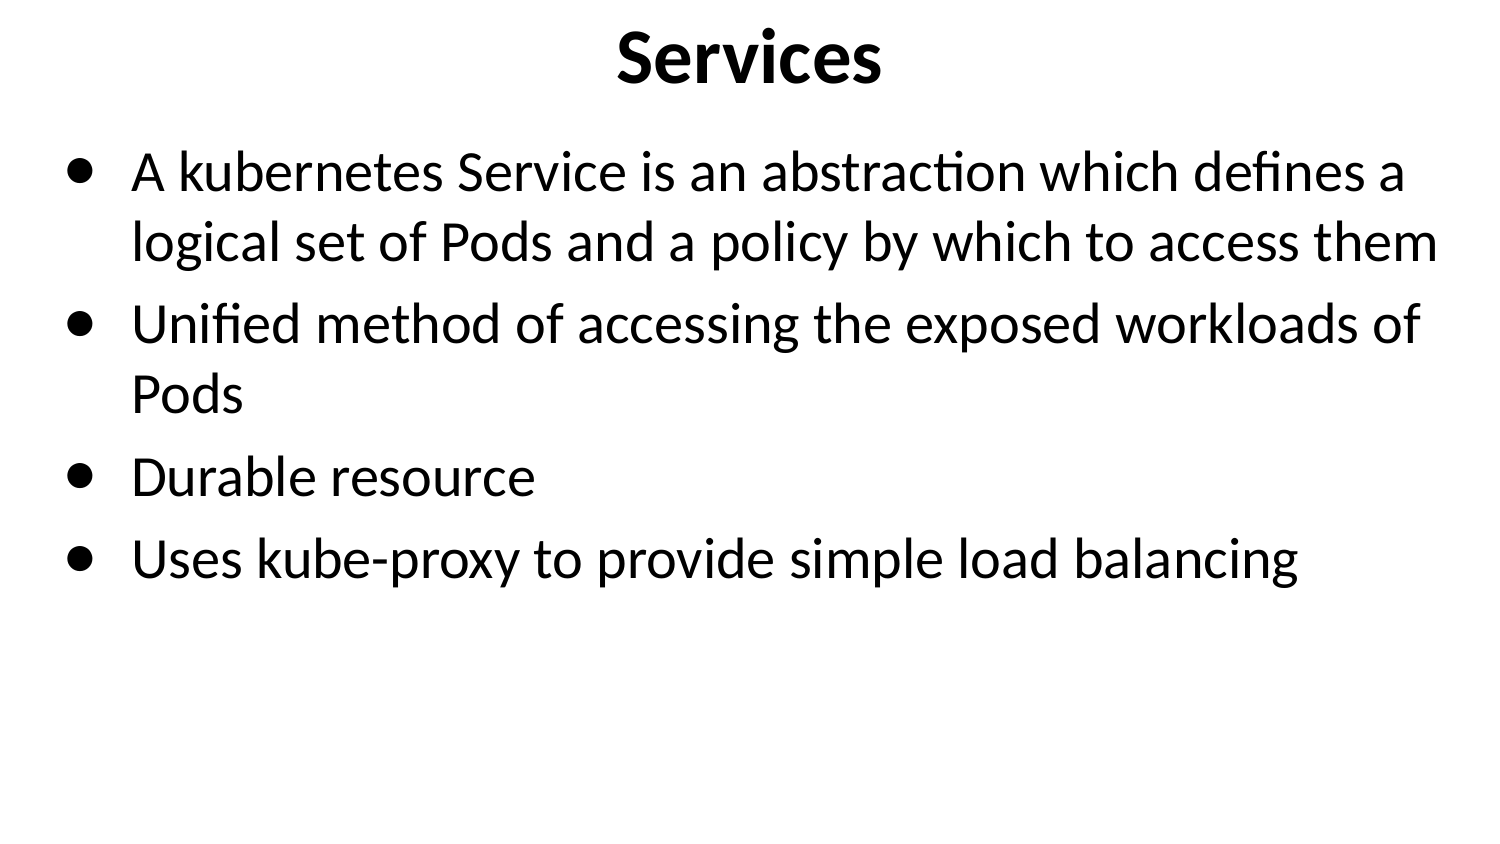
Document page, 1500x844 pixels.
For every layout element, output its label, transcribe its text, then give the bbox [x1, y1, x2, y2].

text_box A kubernetes Service is an abstraction which defines a logical set of Pods and a policy by which to access them Unified method of accessing the exposed workloads of Pods Durable resource Uses kube-proxy to provide simple load balancing [41, 117, 1483, 729]
title Services [75, 0, 1425, 107]
